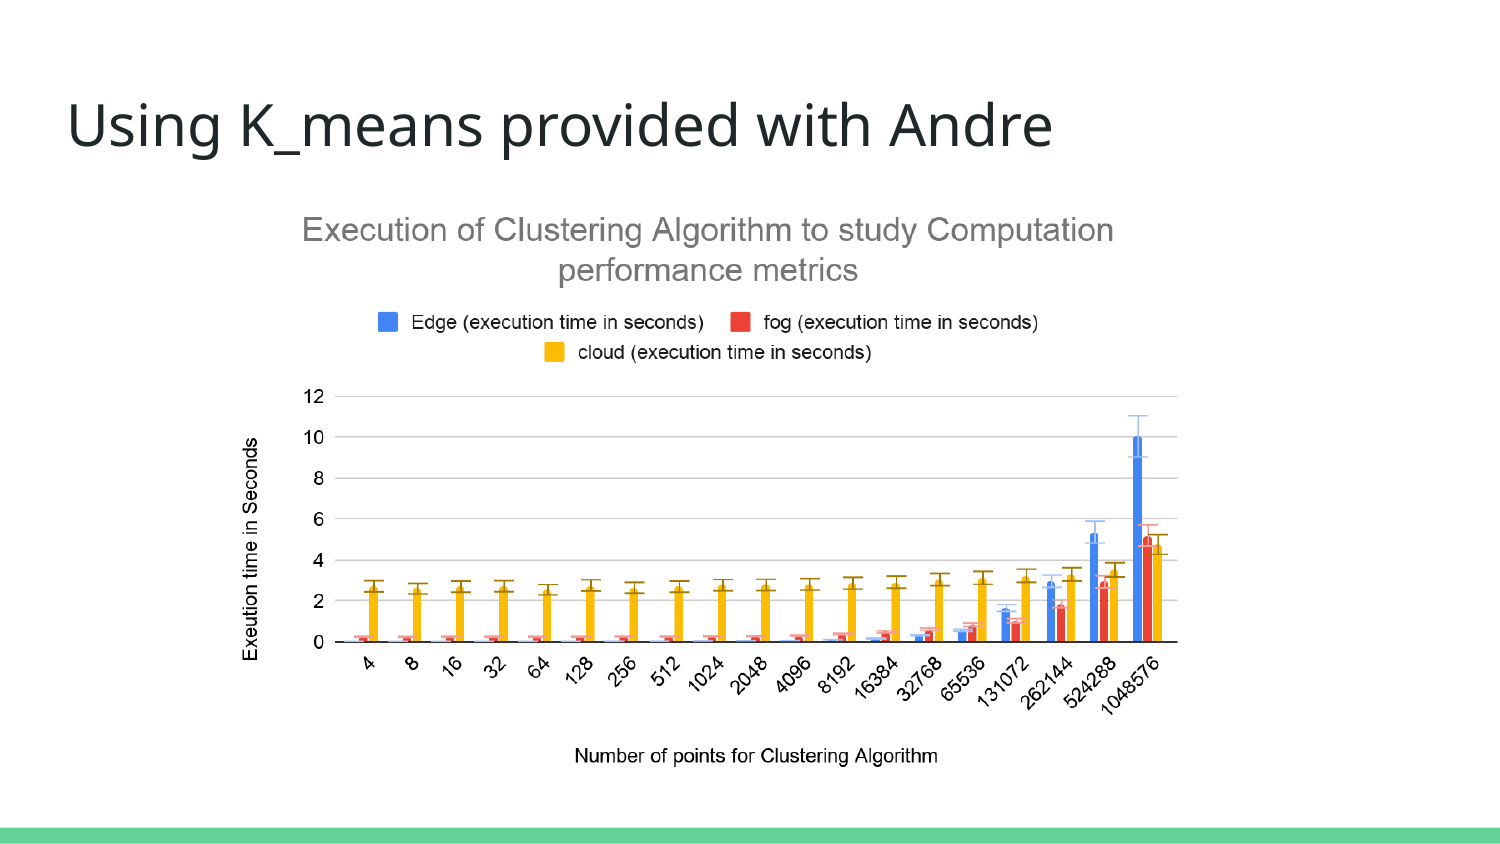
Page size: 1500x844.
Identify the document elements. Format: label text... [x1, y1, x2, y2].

picture [207, 178, 1208, 798]
title Using K_means provided with Andre [51, 72, 1449, 167]
